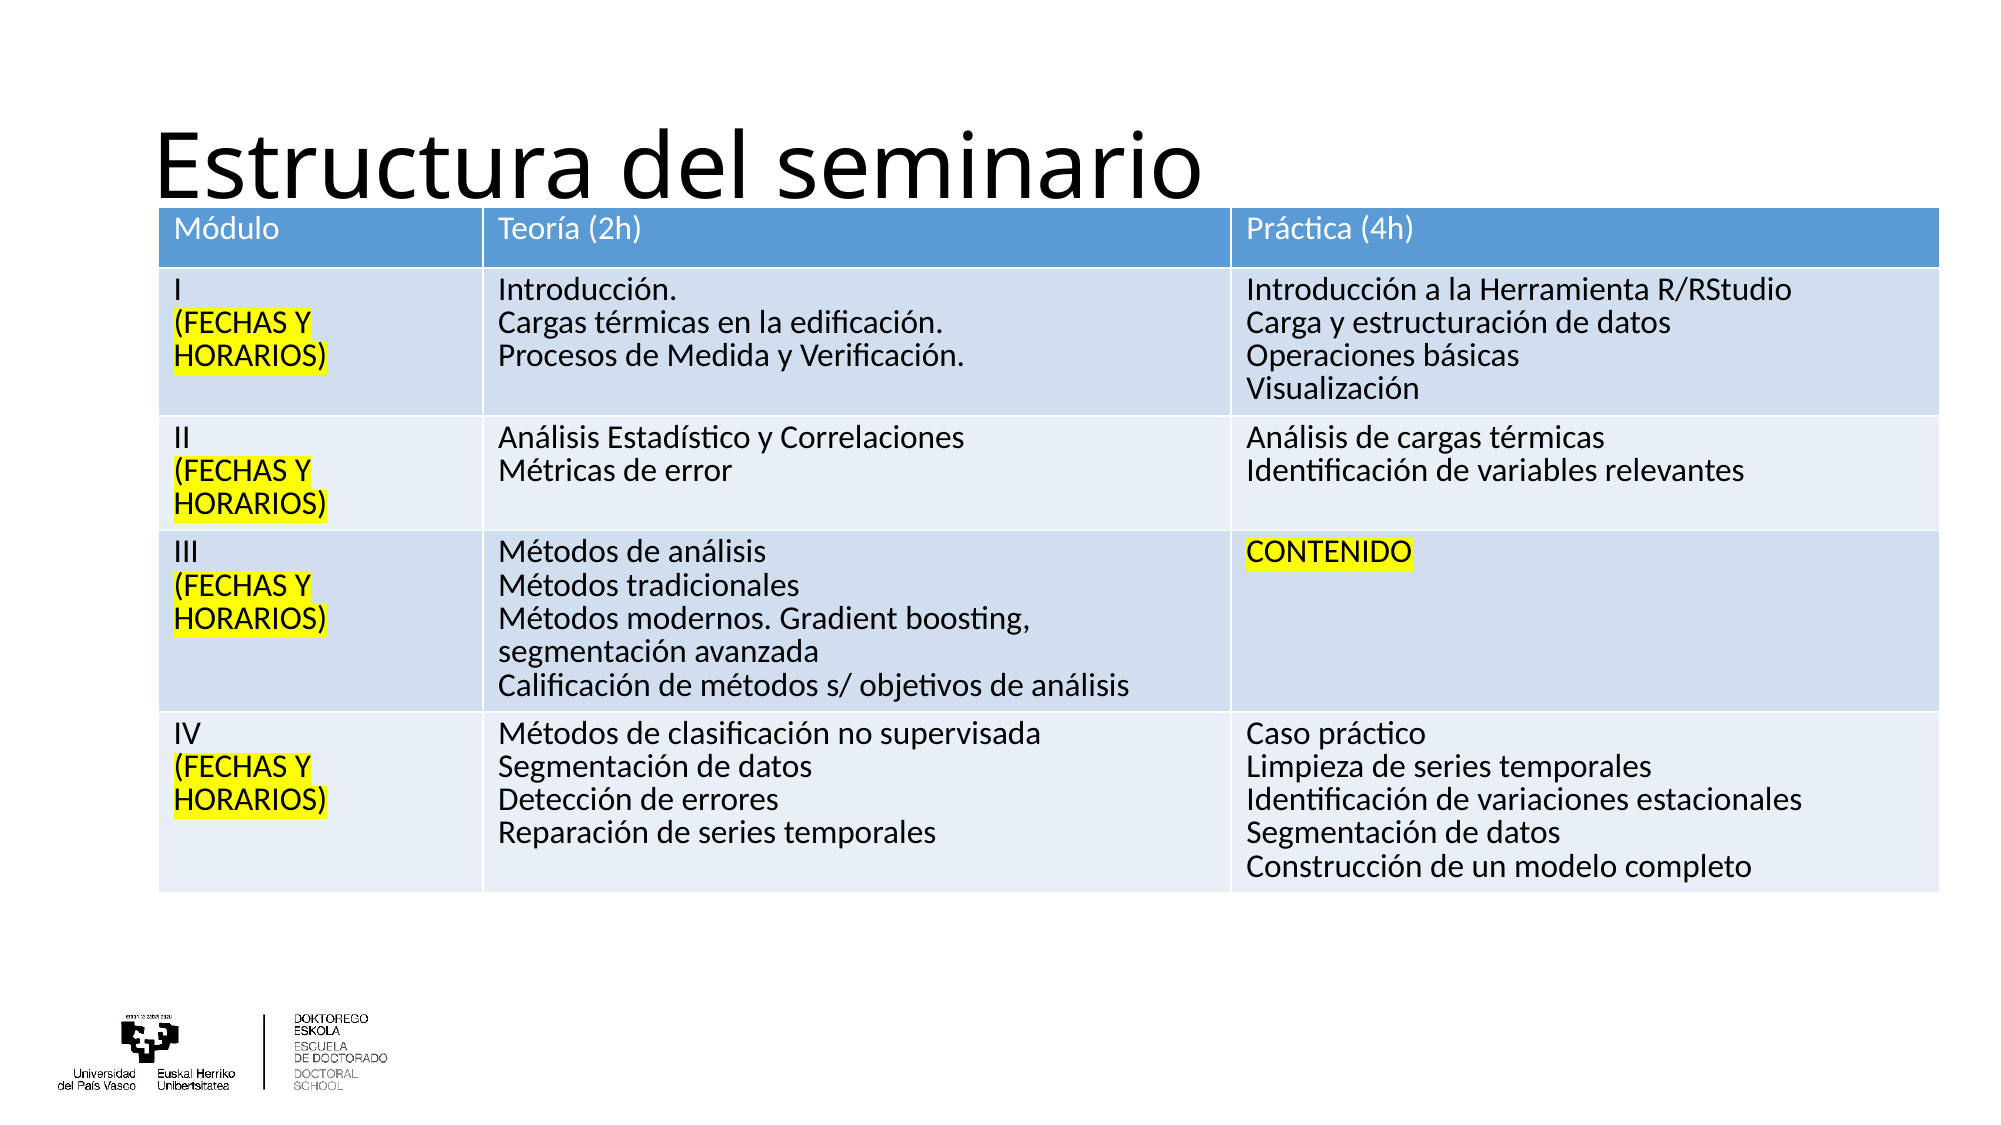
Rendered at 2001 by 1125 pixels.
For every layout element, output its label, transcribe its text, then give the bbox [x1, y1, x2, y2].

table_header Módulo [159, 208, 482, 267]
table_cell Análisis Estadístico y Correlaciones Métricas de error [484, 417, 1230, 530]
table_cell CONTENIDO [1232, 531, 1939, 711]
table_cell III (FECHAS Y HORARIOS) [159, 531, 482, 711]
table_cell II (FECHAS Y HORARIOS) [159, 417, 482, 530]
table_cell Introducción. Cargas térmicas en la edificación. Procesos de Medida y Verificación. [484, 269, 1230, 415]
table_cell IV (FECHAS Y HORARIOS) [159, 713, 482, 892]
table_cell I (FECHAS Y HORARIOS) [159, 269, 482, 415]
picture [48, 979, 402, 1125]
table_cell Métodos de análisis Métodos tradicionales Métodos modernos. Gradient boosting, segmentación avanzada Calificación de métodos s/ objetivos de análisis [484, 531, 1230, 711]
table_header Teoría (2h) [484, 208, 1230, 267]
title Estructura del seminario [137, 59, 1863, 278]
table_cell Métodos de clasificación no supervisada Segmentación de datos Detección de errores Reparación de series temporales [484, 713, 1230, 892]
table_cell Caso práctico Limpieza de series temporales Identificación de variaciones estacionales Segmentación de datos Construcción de un modelo completo [1232, 713, 1939, 892]
table_cell Análisis de cargas térmicas Identificación de variables relevantes [1232, 417, 1939, 530]
table_cell Introducción a la Herramienta R/RStudio Carga y estructuración de datos Operaciones básicas Visualización [1232, 269, 1939, 415]
table_header Práctica (4h) [1232, 208, 1939, 267]
